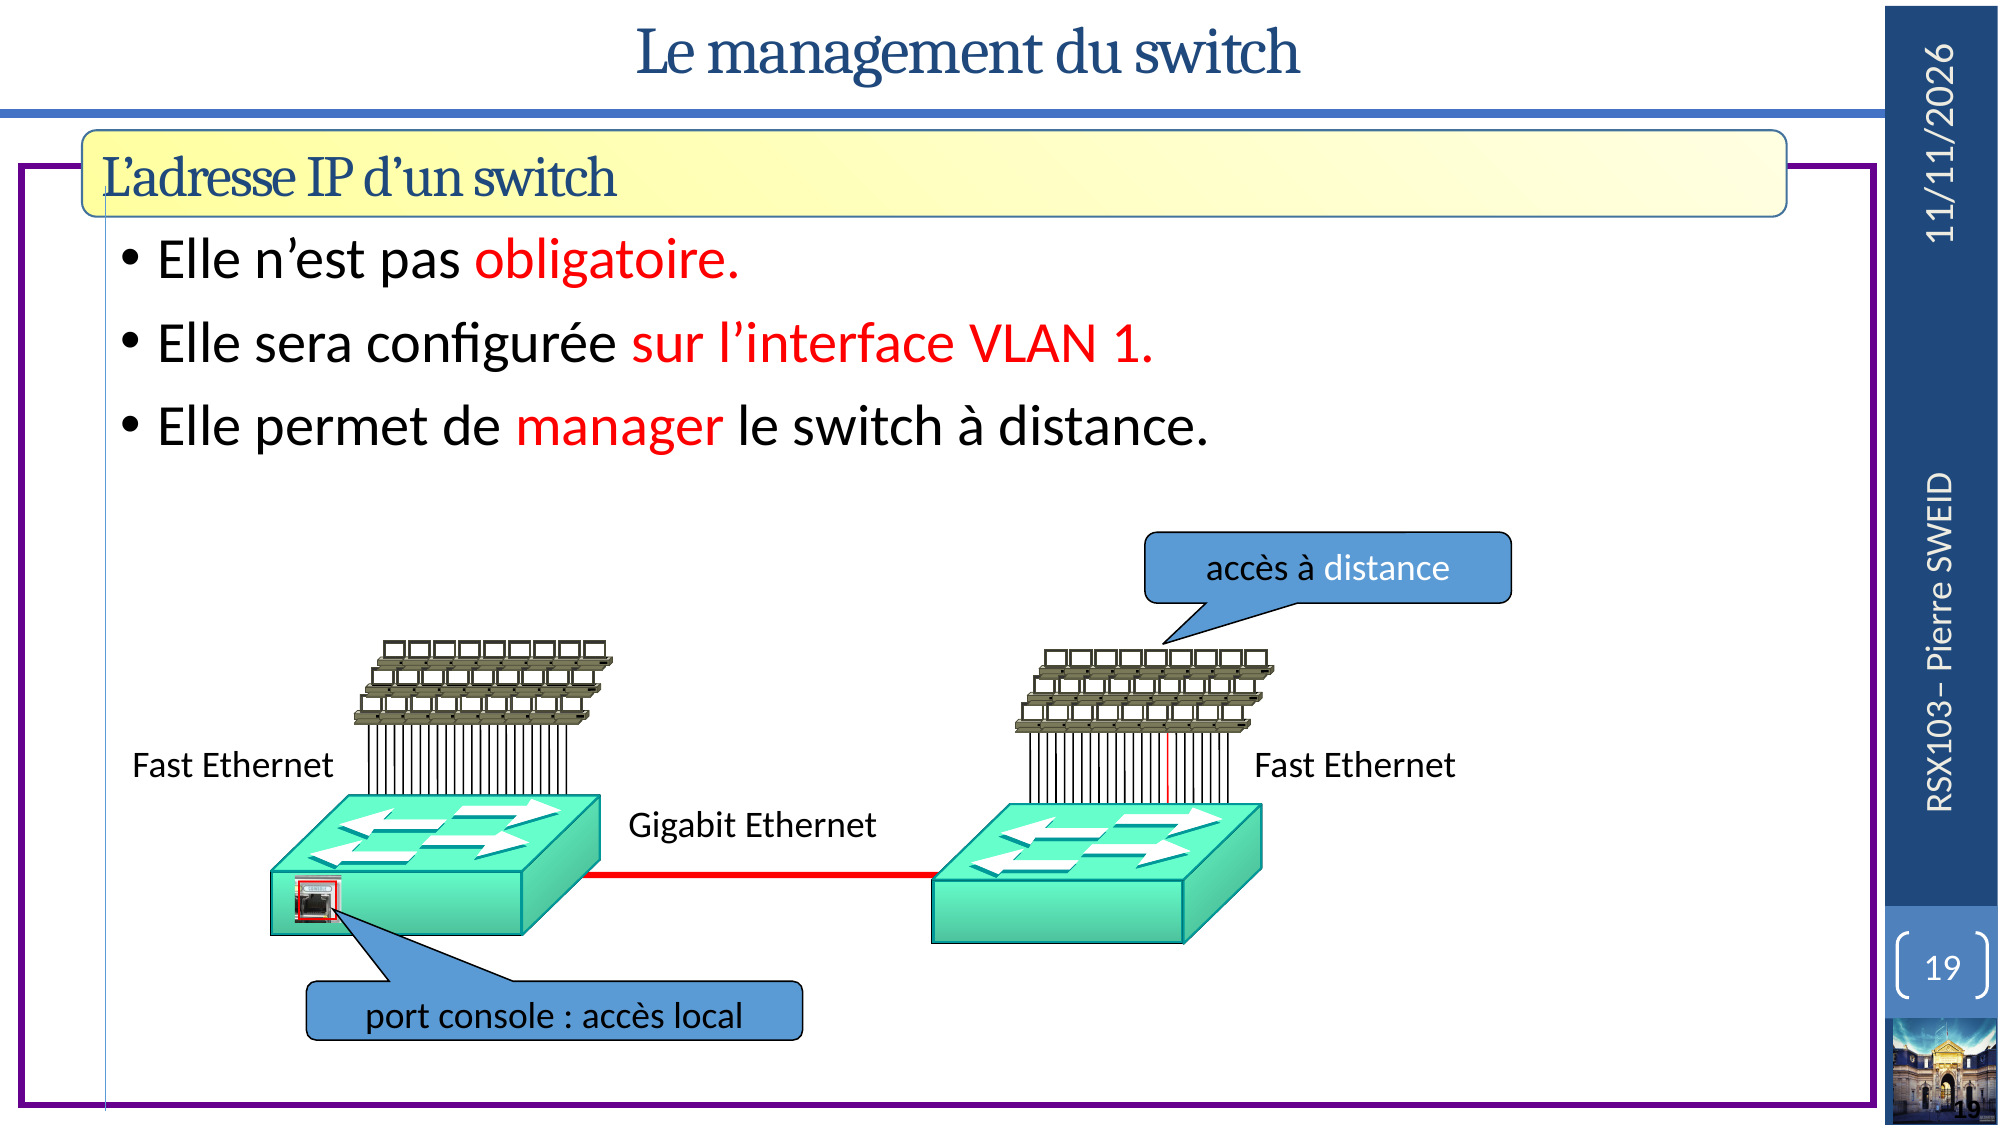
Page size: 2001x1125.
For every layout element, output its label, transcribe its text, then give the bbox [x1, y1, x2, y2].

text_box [477, 638, 502, 671]
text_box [1138, 647, 1163, 680]
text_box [1113, 647, 1138, 680]
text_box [465, 665, 490, 698]
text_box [427, 638, 452, 671]
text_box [415, 665, 440, 698]
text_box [577, 638, 613, 671]
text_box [1090, 700, 1115, 733]
picture [294, 874, 342, 923]
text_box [552, 638, 577, 671]
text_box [1065, 700, 1090, 733]
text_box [1213, 647, 1238, 680]
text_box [1165, 700, 1190, 733]
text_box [1201, 674, 1227, 707]
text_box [428, 692, 453, 725]
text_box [503, 692, 528, 725]
text_box Fast Ethernet [117, 732, 496, 793]
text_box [453, 692, 478, 725]
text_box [1152, 674, 1176, 707]
picture [1893, 1018, 1996, 1085]
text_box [440, 665, 465, 698]
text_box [502, 638, 527, 671]
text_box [378, 692, 403, 725]
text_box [478, 692, 503, 725]
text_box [1188, 647, 1213, 680]
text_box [1015, 700, 1040, 733]
text_box [21, 165, 105, 1106]
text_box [553, 692, 590, 725]
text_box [1238, 647, 1275, 680]
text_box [515, 665, 540, 698]
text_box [1026, 674, 1051, 707]
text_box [1163, 647, 1188, 680]
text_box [565, 665, 601, 698]
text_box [402, 638, 427, 671]
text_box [1077, 674, 1101, 707]
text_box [1126, 674, 1152, 707]
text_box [390, 665, 415, 698]
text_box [527, 638, 552, 671]
text_box Elle n’est pas obligatoire. Elle sera configurée sur l’interface VLAN 1. Elle permet de manager le switch à distance. [106, 220, 1456, 965]
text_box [1215, 700, 1251, 733]
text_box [1051, 674, 1077, 707]
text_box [452, 638, 477, 671]
text_box accès à distance [1144, 532, 1512, 645]
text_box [1088, 647, 1113, 680]
text_box L’adresse IP d’un switch [80, 129, 1788, 218]
text_box 19 [1873, 1085, 1997, 1125]
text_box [377, 638, 402, 671]
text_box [353, 692, 378, 725]
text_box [403, 692, 428, 725]
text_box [1190, 700, 1215, 733]
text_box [271, 795, 603, 938]
text_box Gigabit Ethernet [613, 792, 992, 852]
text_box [365, 665, 390, 698]
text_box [1040, 700, 1065, 733]
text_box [1227, 674, 1263, 707]
title Le management du switch [64, 0, 1874, 113]
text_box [528, 692, 553, 725]
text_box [1063, 647, 1088, 680]
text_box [1101, 674, 1126, 707]
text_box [1176, 674, 1201, 707]
text_box [106, 165, 1874, 1106]
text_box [490, 665, 515, 698]
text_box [932, 804, 1264, 946]
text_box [1140, 700, 1165, 733]
text_box port console : accès local [306, 938, 803, 1041]
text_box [1115, 700, 1140, 733]
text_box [1038, 647, 1063, 680]
text_box Fast Ethernet [1239, 732, 1500, 793]
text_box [540, 665, 565, 698]
